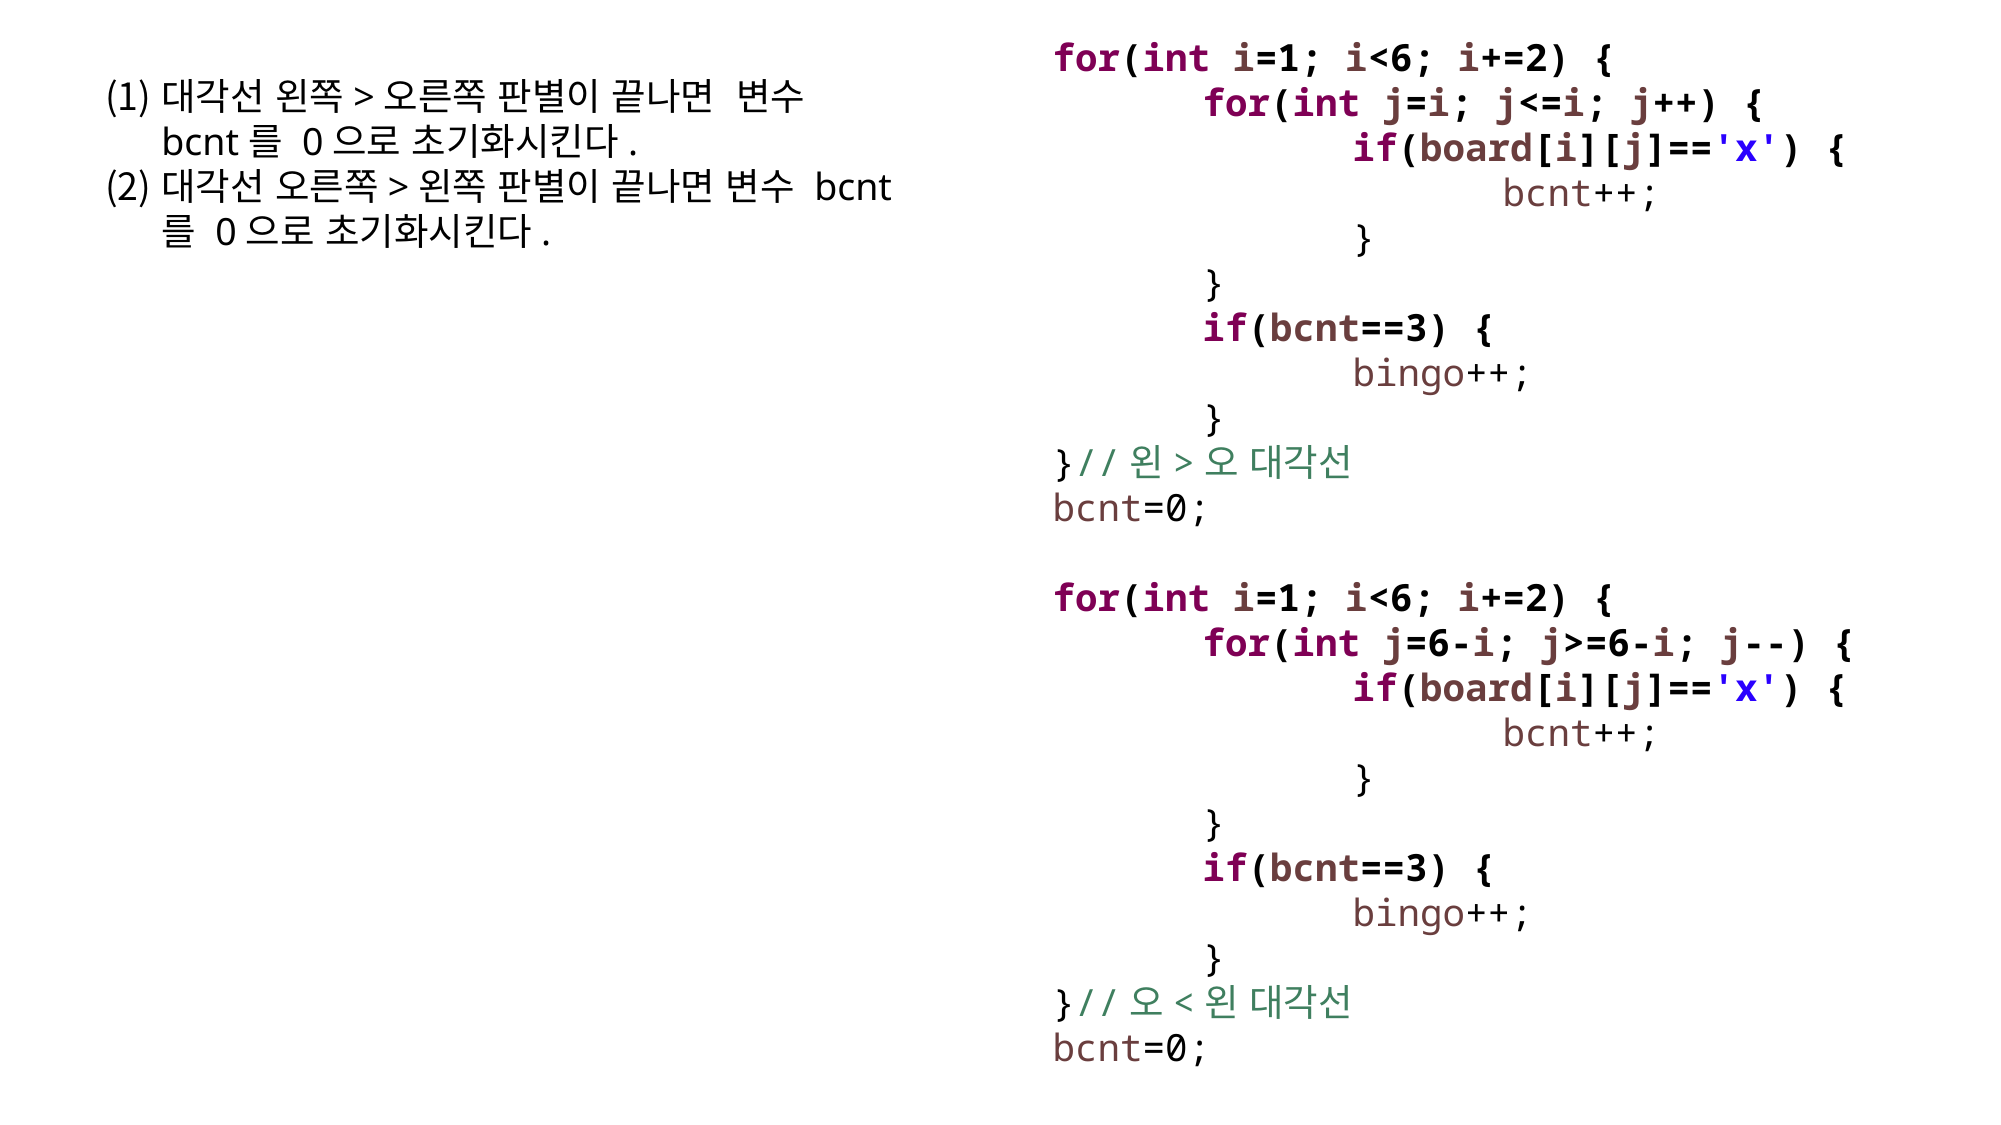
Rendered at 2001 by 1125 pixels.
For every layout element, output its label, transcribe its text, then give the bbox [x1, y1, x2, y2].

text_box for(int i=1; i<6; i+=2) { for(int j=i; j<=i; j++) { if(board[i][j]=='x') { bcnt++; } } if(bcnt==3) { bingo++; } }//왼>오 대각선 bcnt=0; for(int i=1; i<6; i+=2) { for(int j=6-i; j>=6-i; j--) { if(board[i][j]=='x') { bcnt++; } } if(bcnt==3) { bingo++; } }//오<왼 대각선 bcnt=0; [1037, 26, 1934, 1077]
text_box 대각선 왼쪽>오른쪽 판별이 끝나면 변수 bcnt를 0으로 초기화시킨다. 대각선 오른쪽>왼쪽 판별이 끝나면 변수 bcnt를 0으로 초기화시킨다. [90, 65, 915, 260]
